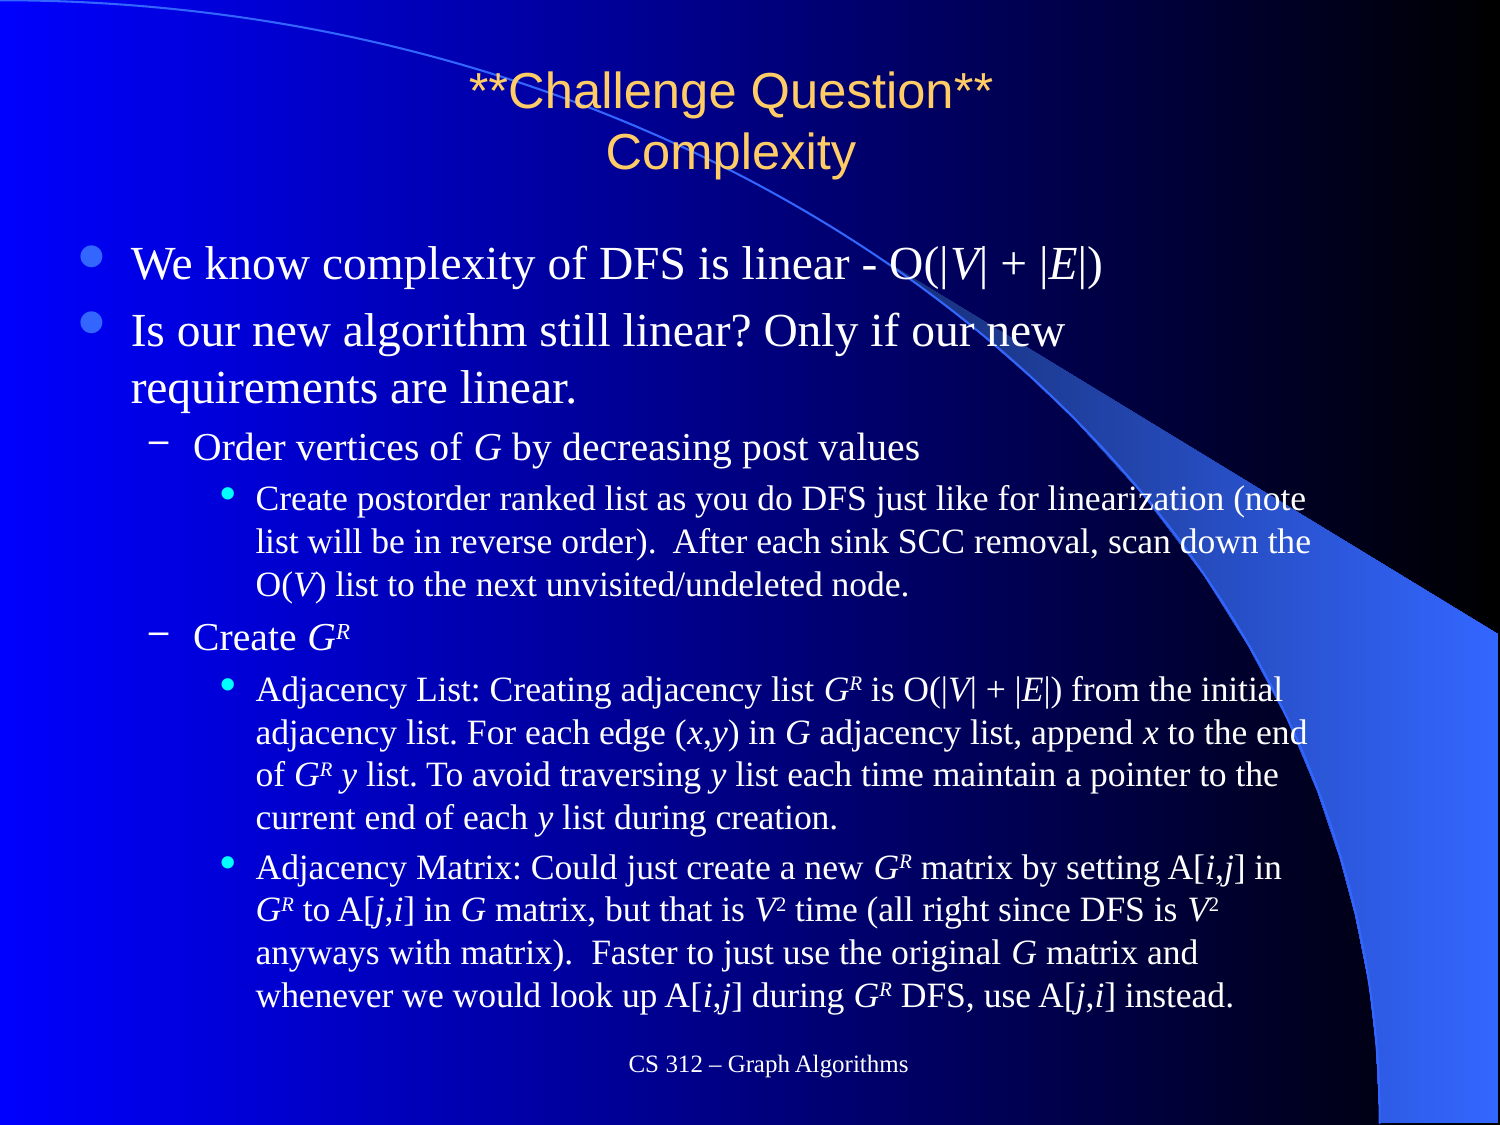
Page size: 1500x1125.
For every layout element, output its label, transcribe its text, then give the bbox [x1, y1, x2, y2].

footer CS 312 – Graph Algorithms [474, 1024, 1063, 1101]
list We know complexity of DFS is linear - O(|V| + |E|) Is our new algorithm still linear? Only if our new requirements are linear. Order vertices of G by decreasing post values Create postorder ranked list as you do DFS just like for linearization (note list will be in reverse order). After each sink SCC removal, scan down the O(V) list to the next unvisited/undeleted node. Create GR Adjacency List: Creating adjacency list GR is O(|V| + |E|) from the initial adjacency list. For each edge (x,y) in G adjacency list, append x to the end of GR y list. To avoid traversing y list each time maintain a pointer to the current end of each y list during creation. Adjacency Matrix: Could just create a new GR matrix by setting A[i,j] in GR to A[j,i] in G matrix, but that is V2 time (all right since DFS is V2 anyways with matrix). Faster to just use the original G matrix and whenever we would look up A[i,j] during GR DFS, use A[j,i] instead. [62, 224, 1338, 1026]
title **Challenge Question** Complexity [112, 49, 1351, 188]
